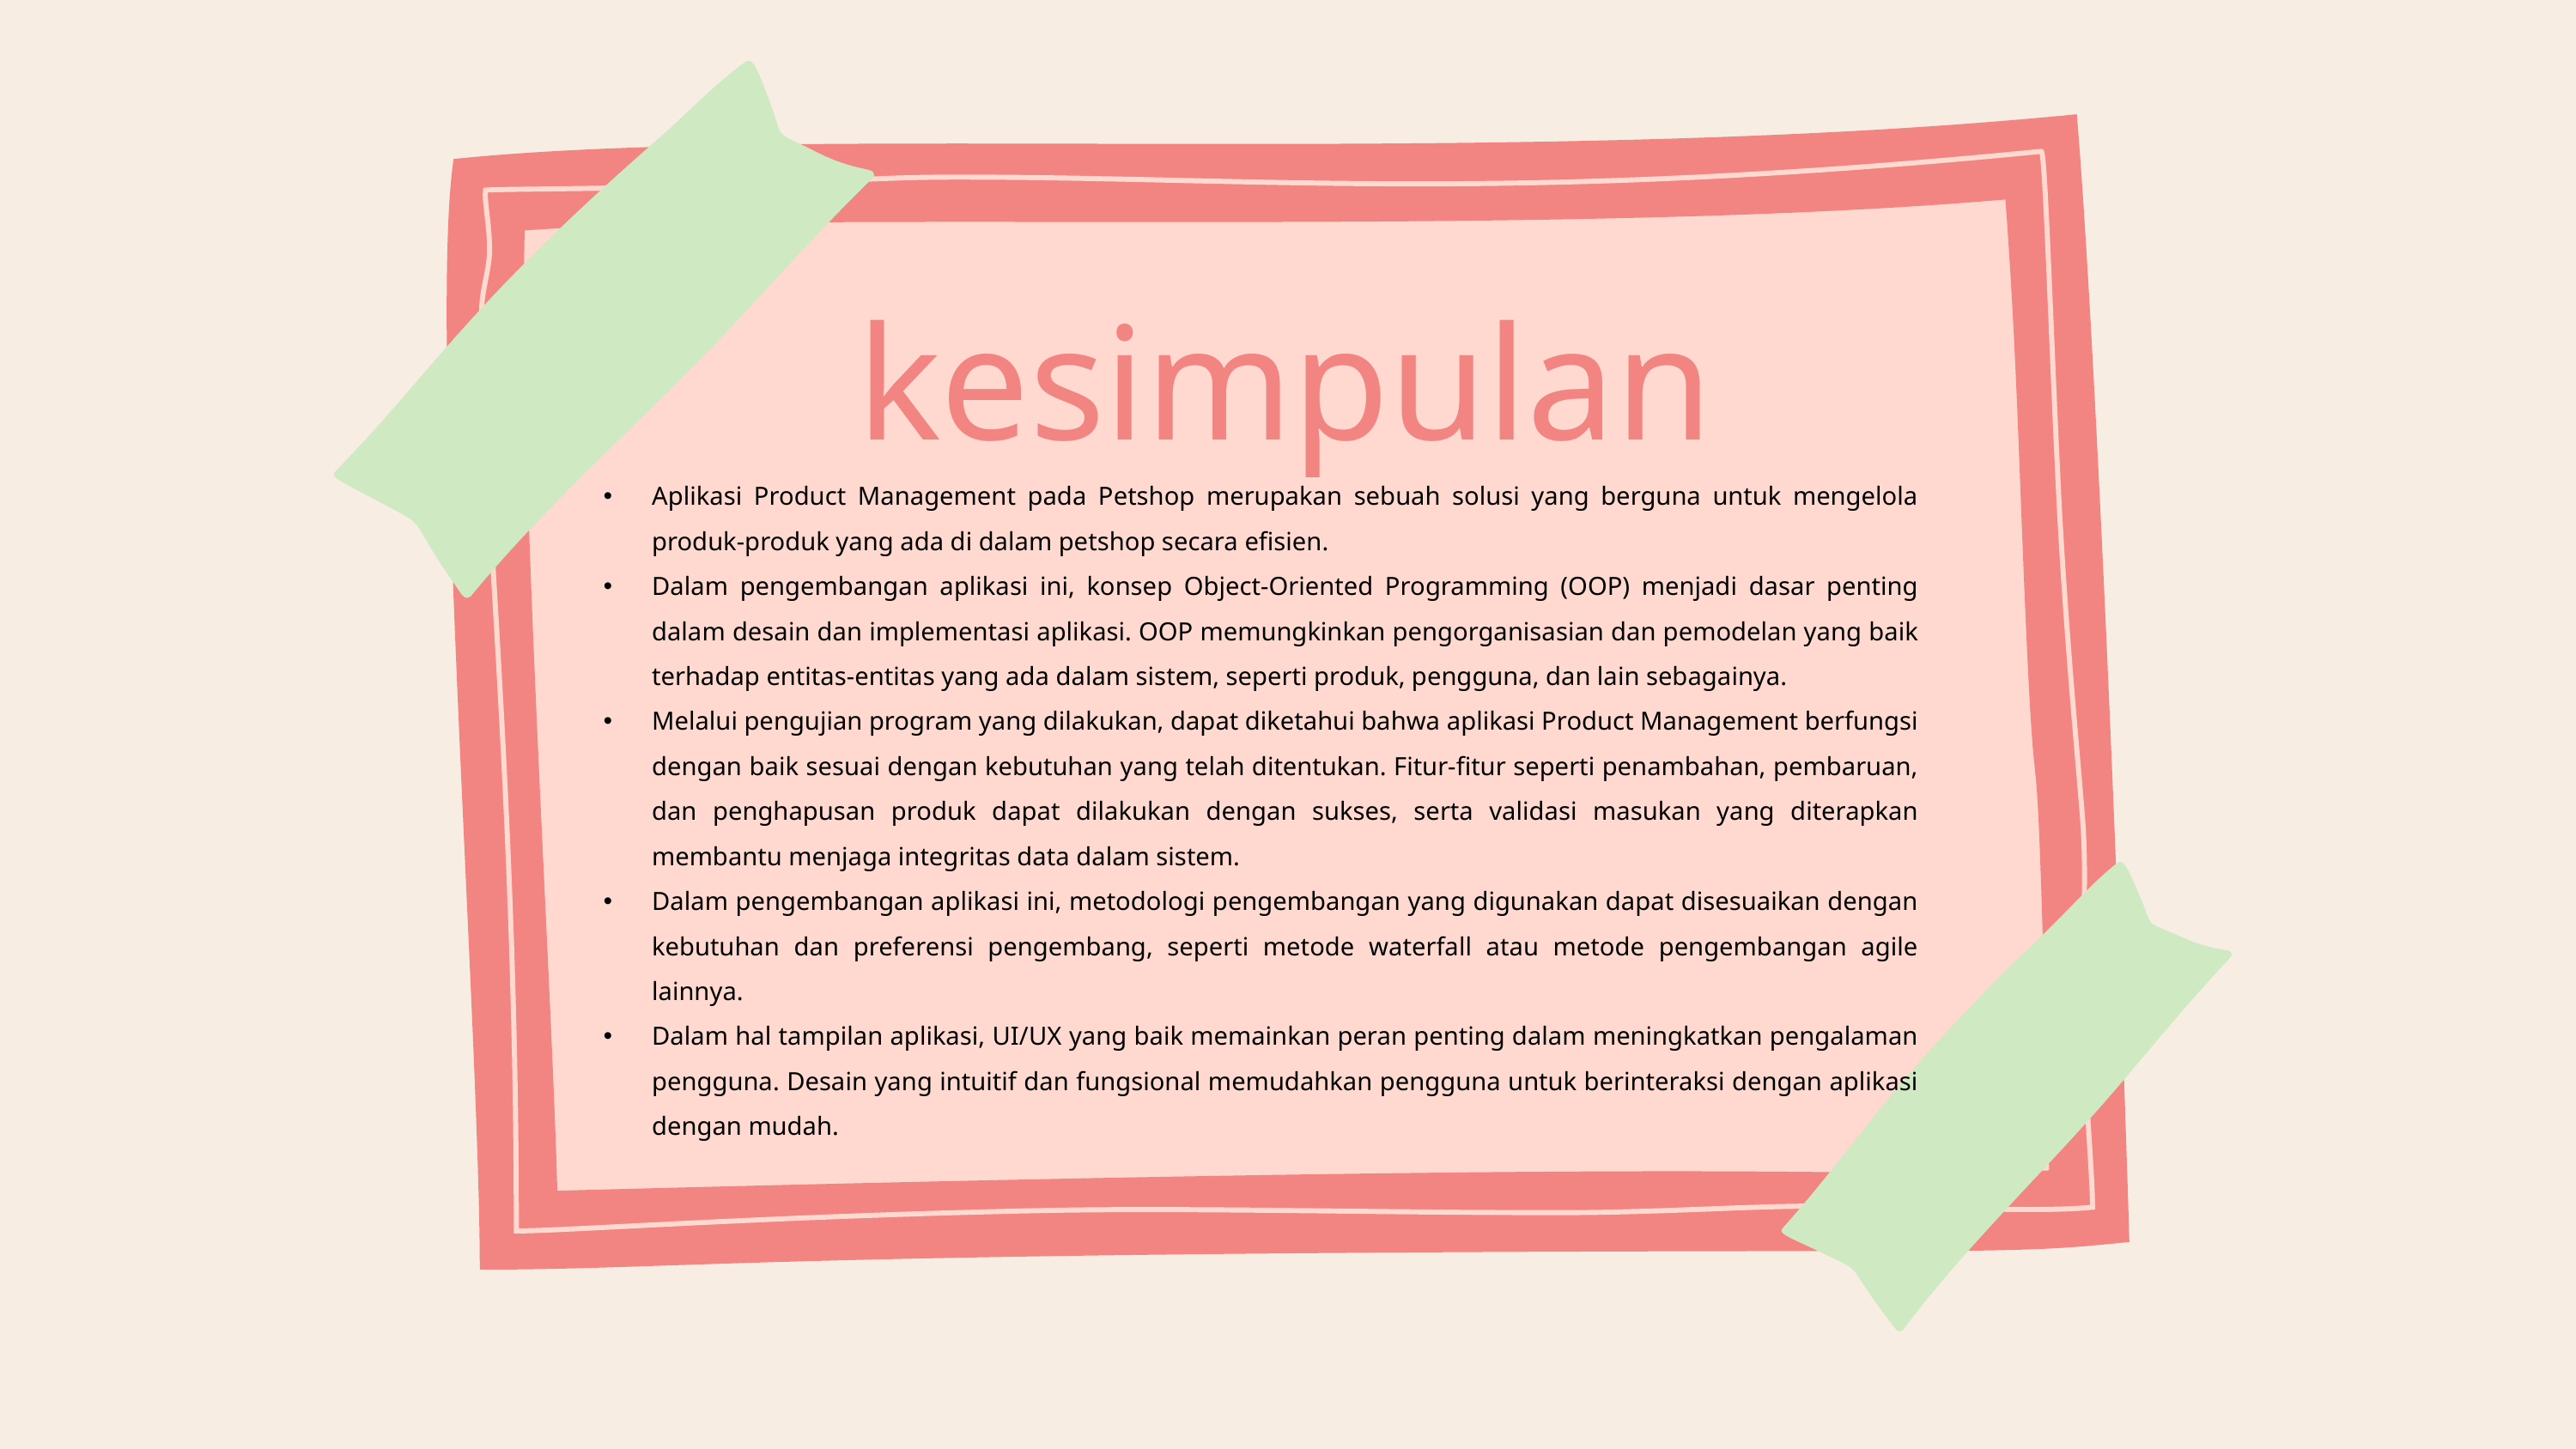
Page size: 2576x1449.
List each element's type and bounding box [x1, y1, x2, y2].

text_box [325, 41, 2234, 1337]
